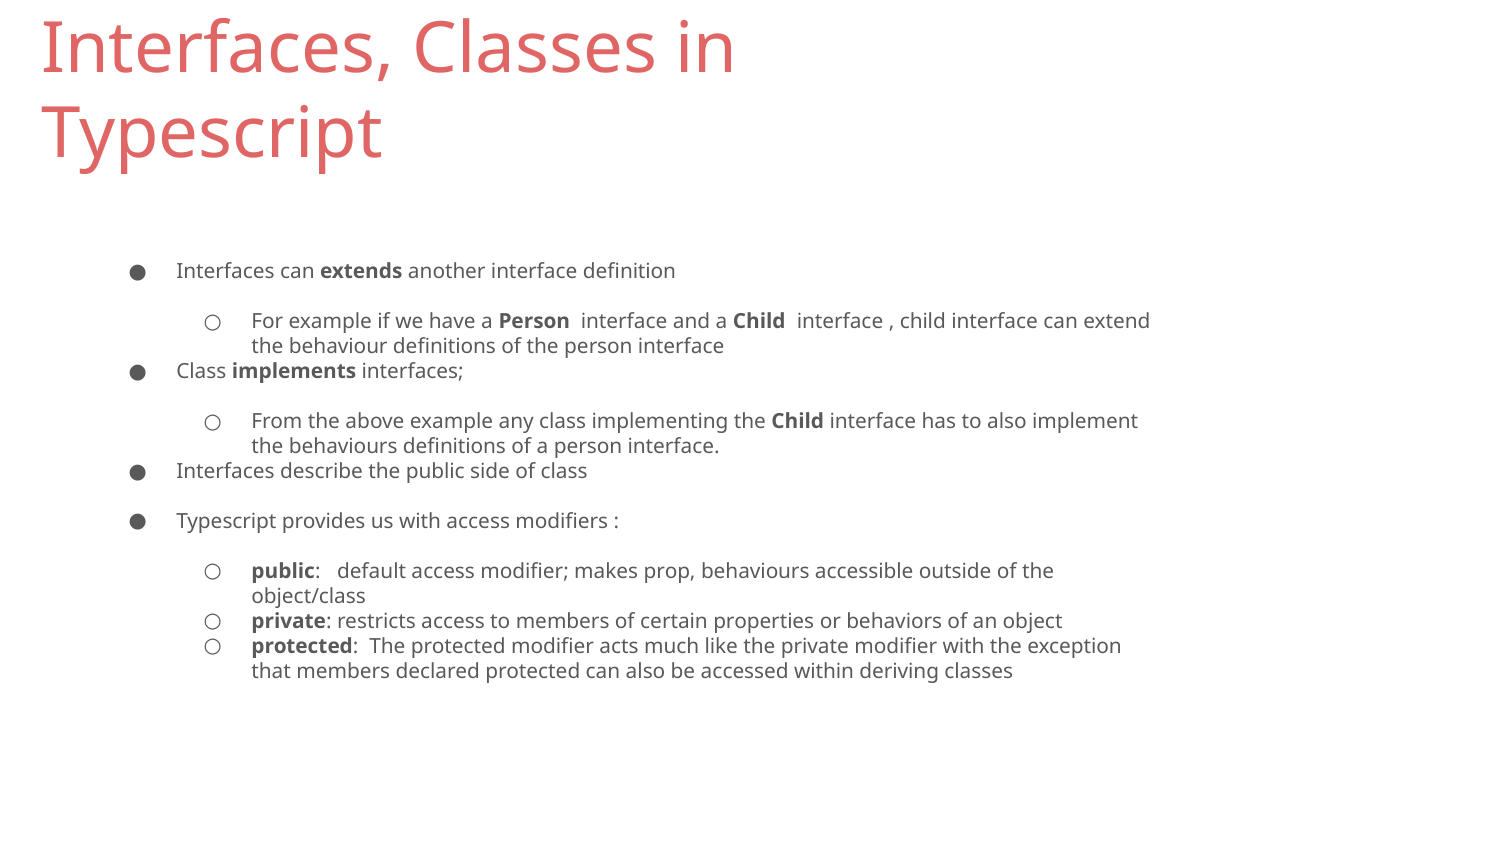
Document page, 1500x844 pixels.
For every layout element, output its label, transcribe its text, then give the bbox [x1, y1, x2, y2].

subtitle Interfaces can extends another interface definition For example if we have a Person interface and a Child interface , child interface can extend the behaviour definitions of the person interface Class implements interfaces; From the above example any class implementing the Child interface has to also implement the behaviours definitions of a person interface. Interfaces describe the public side of class Typescript provides us with access modifiers : public: default access modifier; makes prop, behaviours accessible outside of the object/class private: restricts access to members of certain properties or behaviors of an object protected: The protected modifier acts much like the private modifier with the exception that members declared protected can also be accessed within deriving classes [86, 217, 1168, 821]
title Interfaces, Classes in Typescript [26, 73, 1048, 187]
